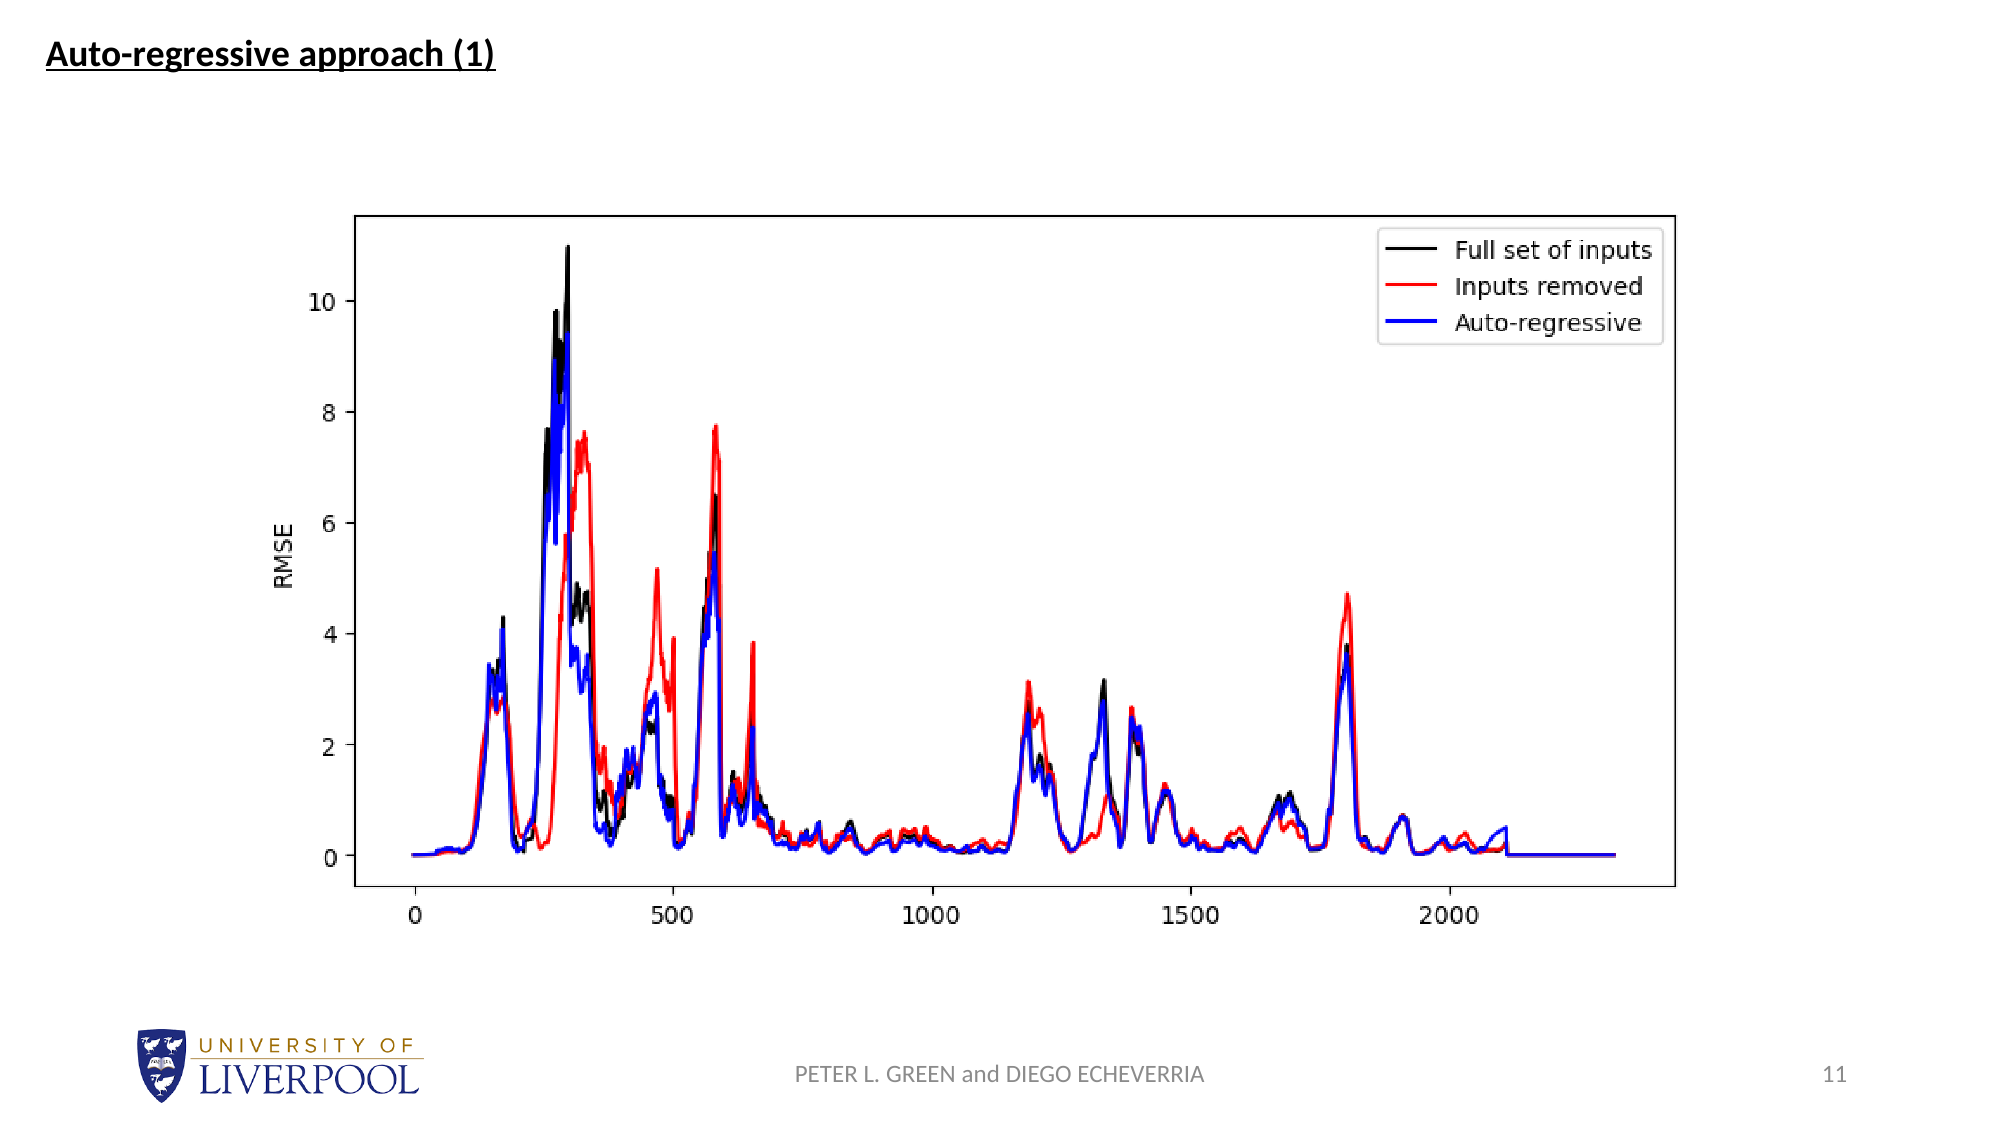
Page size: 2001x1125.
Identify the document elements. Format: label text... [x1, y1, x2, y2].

footer PETER L. GREEN and DIEGO ECHEVERRIA [662, 1042, 1338, 1103]
slide_number 11 [1412, 1042, 1863, 1103]
picture [137, 1029, 424, 1103]
picture [229, 176, 1726, 951]
text_box Auto-regressive approach (1) [30, 21, 557, 82]
